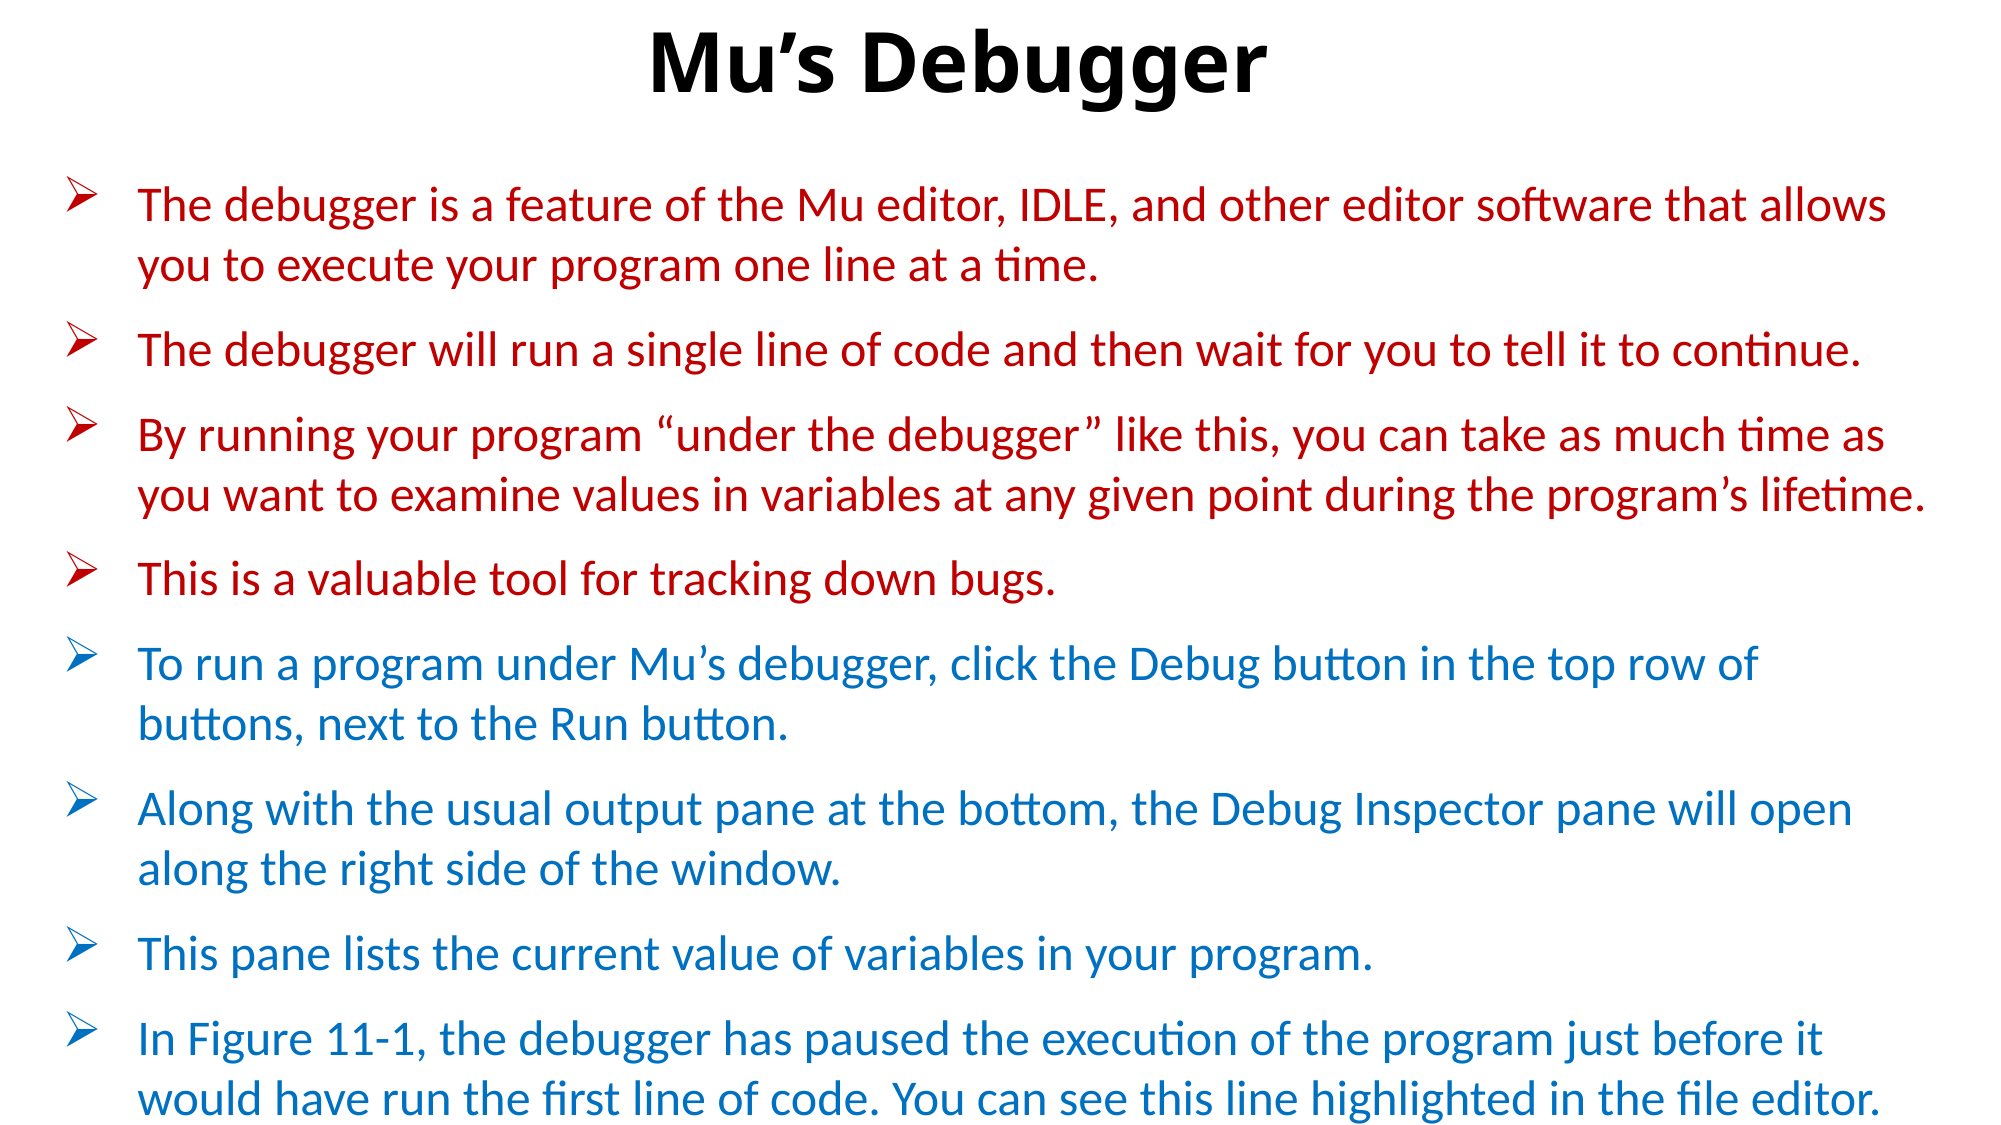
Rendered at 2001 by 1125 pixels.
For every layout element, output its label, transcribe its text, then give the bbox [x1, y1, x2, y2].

title Mu’s Debugger [0, 0, 1981, 202]
text_box The debugger is a feature of the Mu editor, IDLE, and other editor software that allows you to execute your program one line at a time. The debugger will run a single line of code and then wait for you to tell it to continue. By running your program “under the debugger” like this, you can take as much time as you want to examine values in variables at any given point during the program’s lifetime. This is a valuable tool for tracking down bugs. To run a program under Mu’s debugger, click the Debug button in the top row of buttons, next to the Run button. Along with the usual output pane at the bottom, the Debug Inspector pane will open along the right side of the window. This pane lists the current value of variables in your program. In Figure 11-1, the debugger has paused the execution of the program just before it would have run the first line of code. You can see this line highlighted in the file editor. [47, 163, 1946, 1125]
